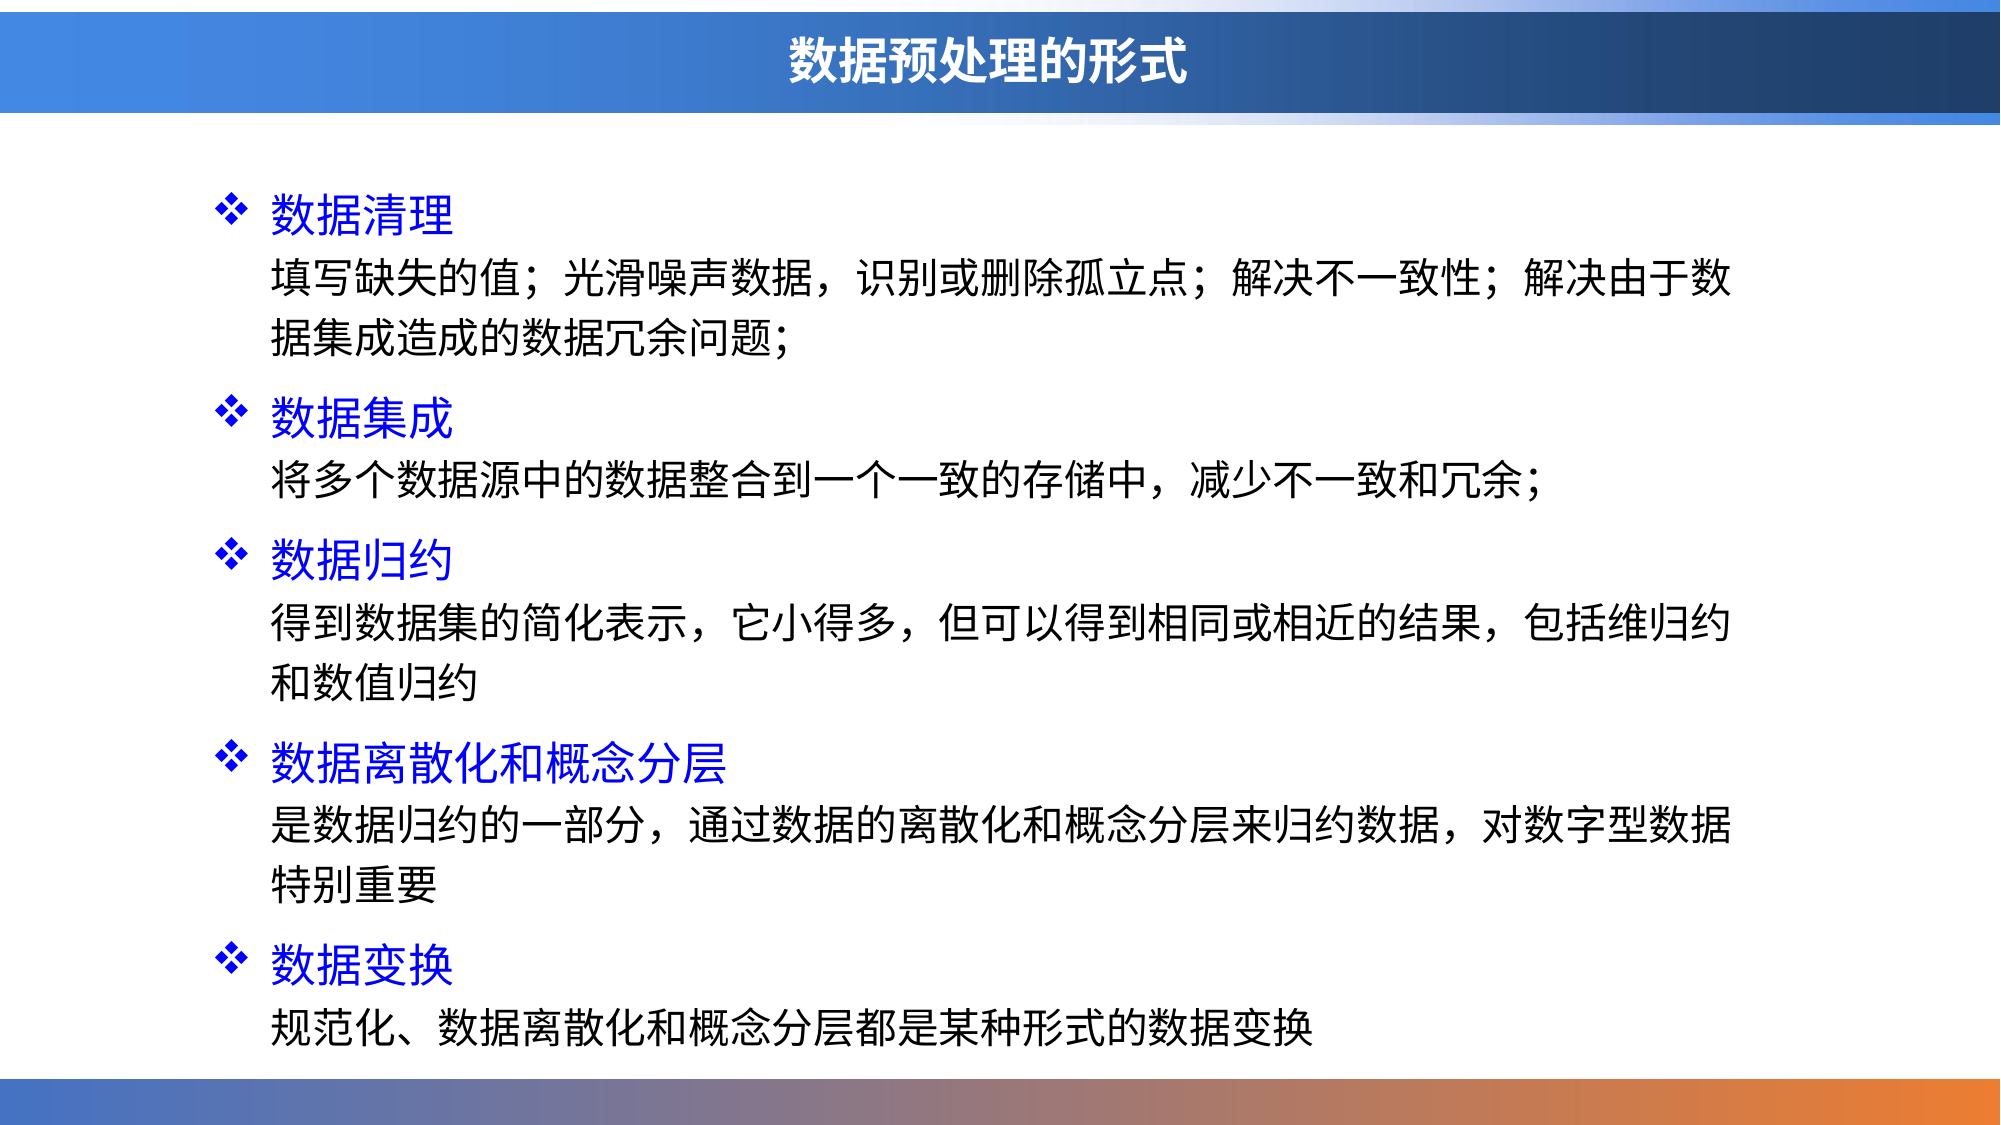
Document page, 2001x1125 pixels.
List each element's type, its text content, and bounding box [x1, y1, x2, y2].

list 数据清理 填写缺失的值；光滑噪声数据，识别或删除孤立点；解决不一致性；解决由于数据集成造成的数据冗余问题； 数据集成 将多个数据源中的数据整合到一个一致的存储中，减少不一致和冗余； 数据归约 得到数据集的简化表示，它小得多，但可以得到相同或相近的结果，包括维归约和数值归约 数据离散化和概念分层 是数据归约的一部分，通过数据的离散化和概念分层来归约数据，对数字型数据特别重要 数据变换 规范化、数据离散化和概念分层都是某种形式的数据变换 [196, 151, 1780, 963]
picture [0, 0, 2000, 125]
title 数据预处理的形式 [154, 22, 1822, 122]
